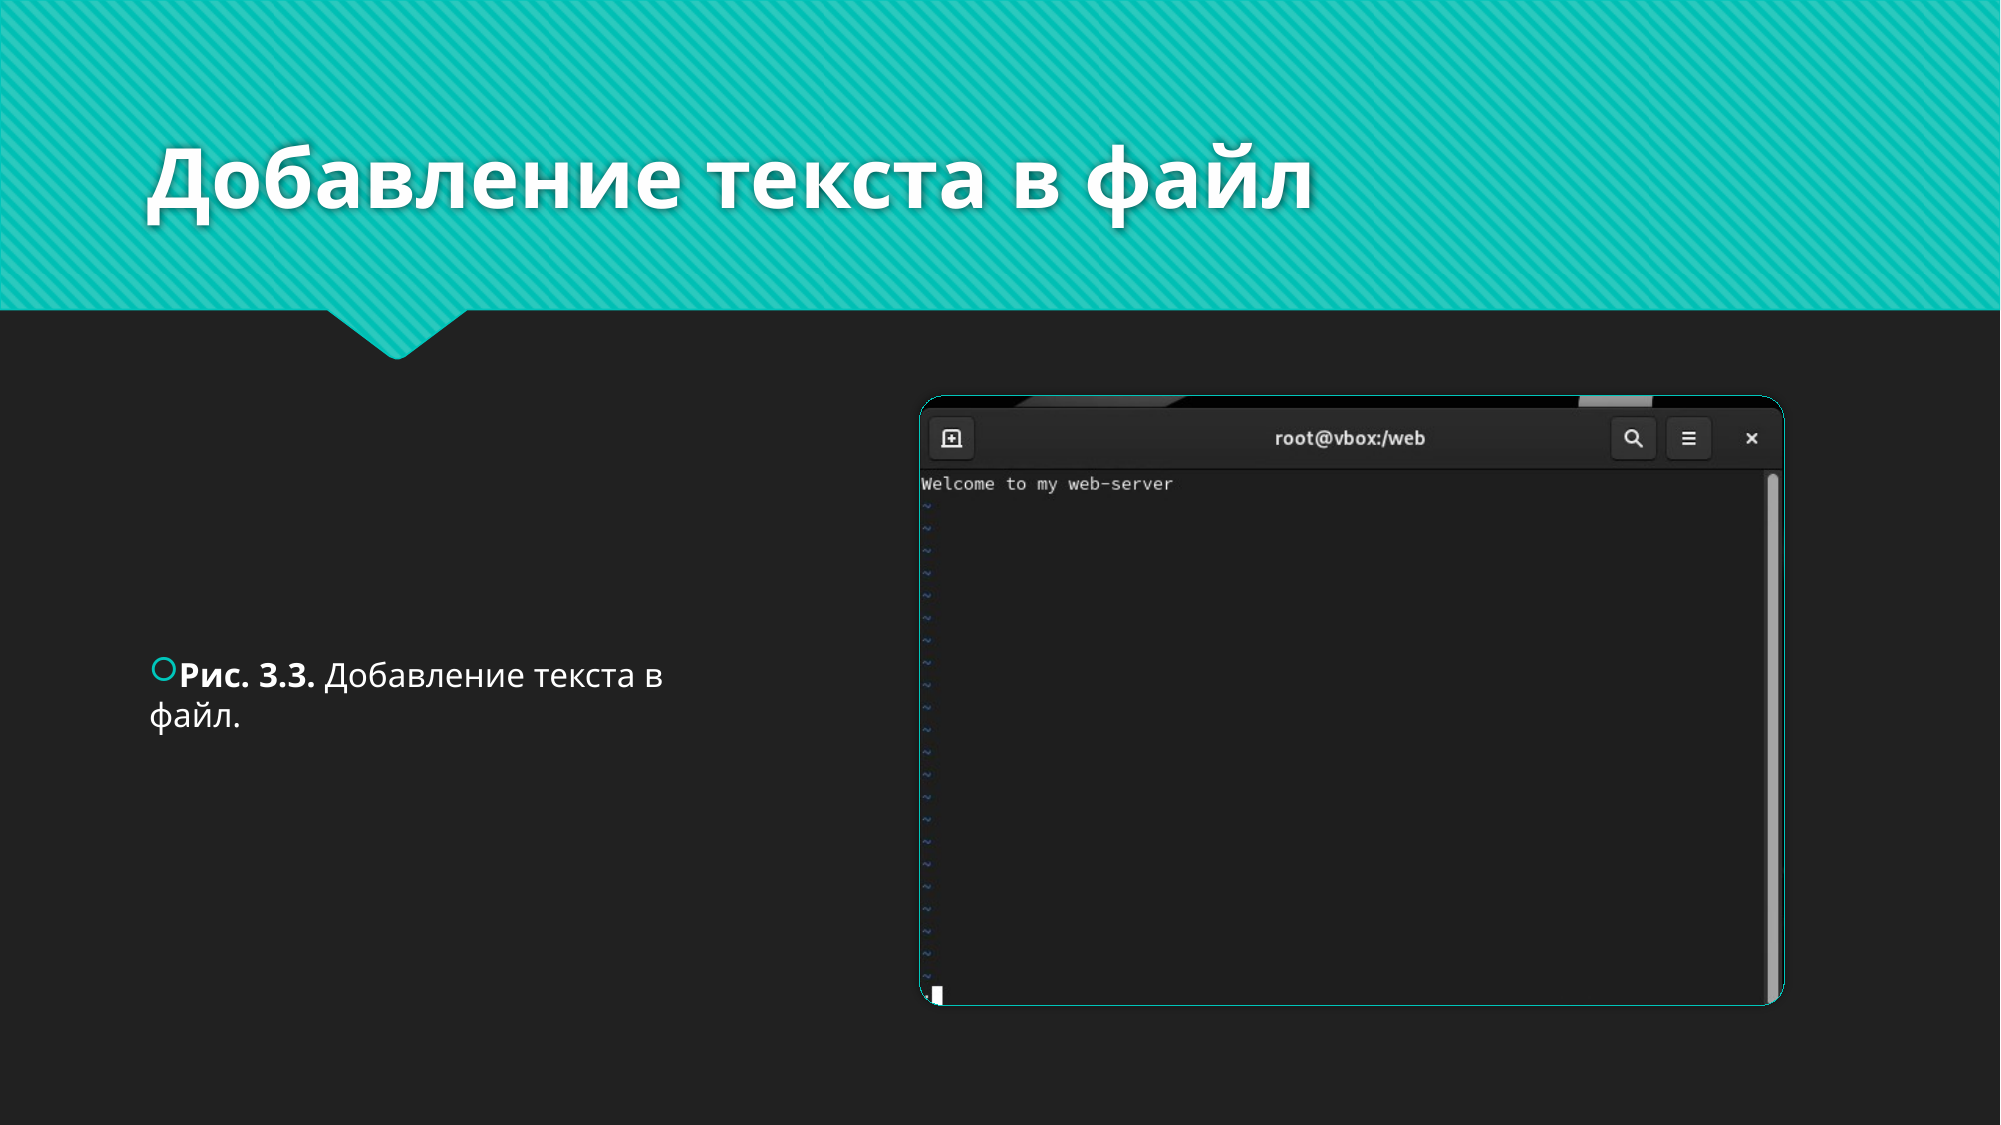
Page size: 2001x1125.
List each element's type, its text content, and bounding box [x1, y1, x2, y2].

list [919, 395, 1785, 1006]
title Добавление текста в файл [132, 73, 1868, 233]
text_box Рис. 3.3. Добавление текста в файл. [134, 395, 764, 992]
